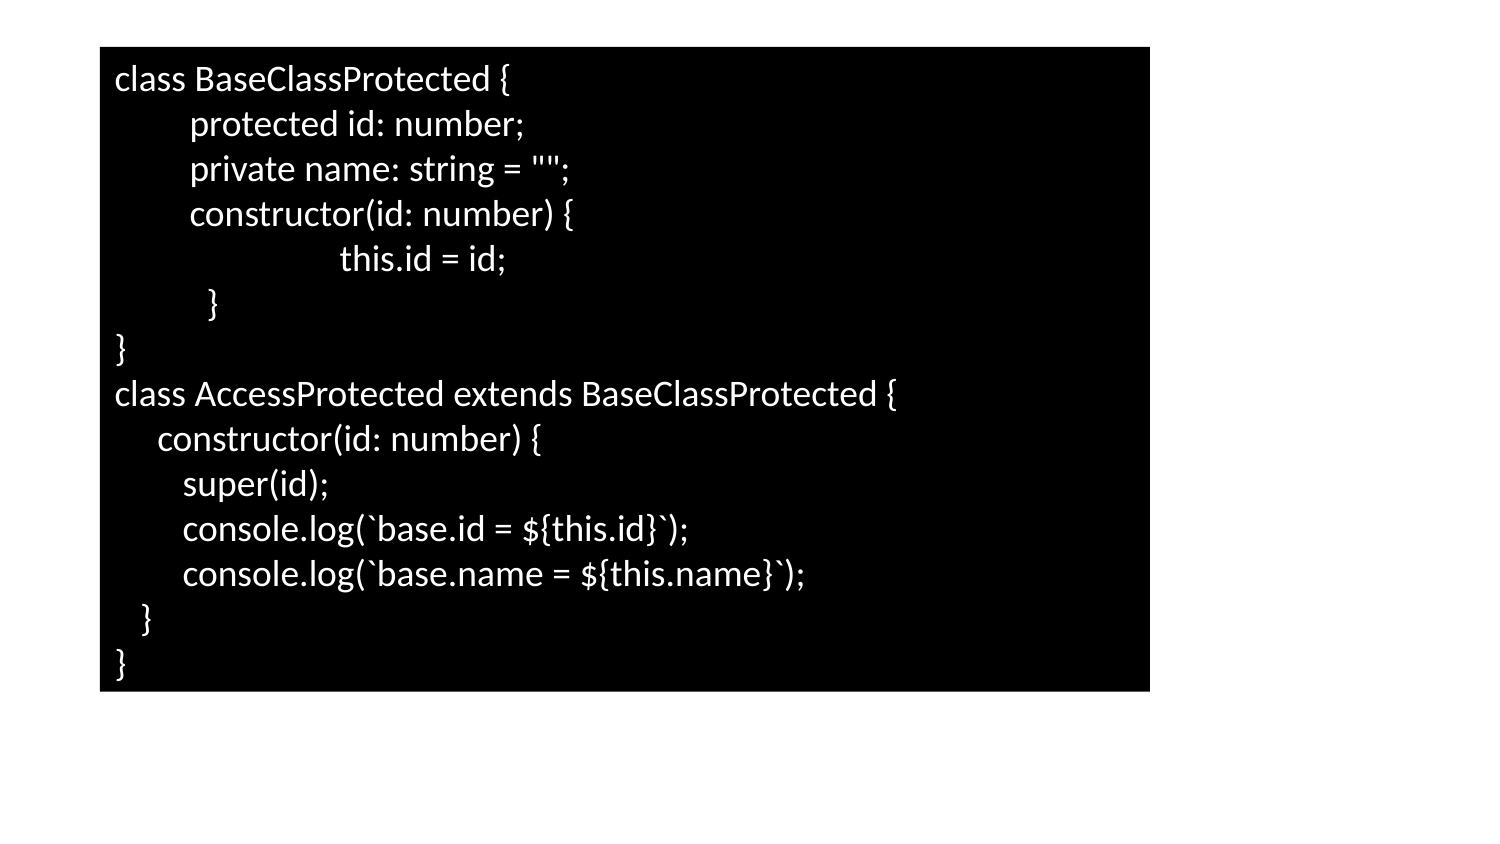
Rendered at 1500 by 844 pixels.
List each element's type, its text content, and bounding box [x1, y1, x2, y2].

text_box class BaseClassProtected { protected id: number; private name: string = ""; constructor(id: number) { this.id = id; } } class AccessProtected extends BaseClassProtected { constructor(id: number) { super(id); console.log(`base.id = ${this.id}`); console.log(`base.name = ${this.name}`); } } [99, 46, 1150, 692]
